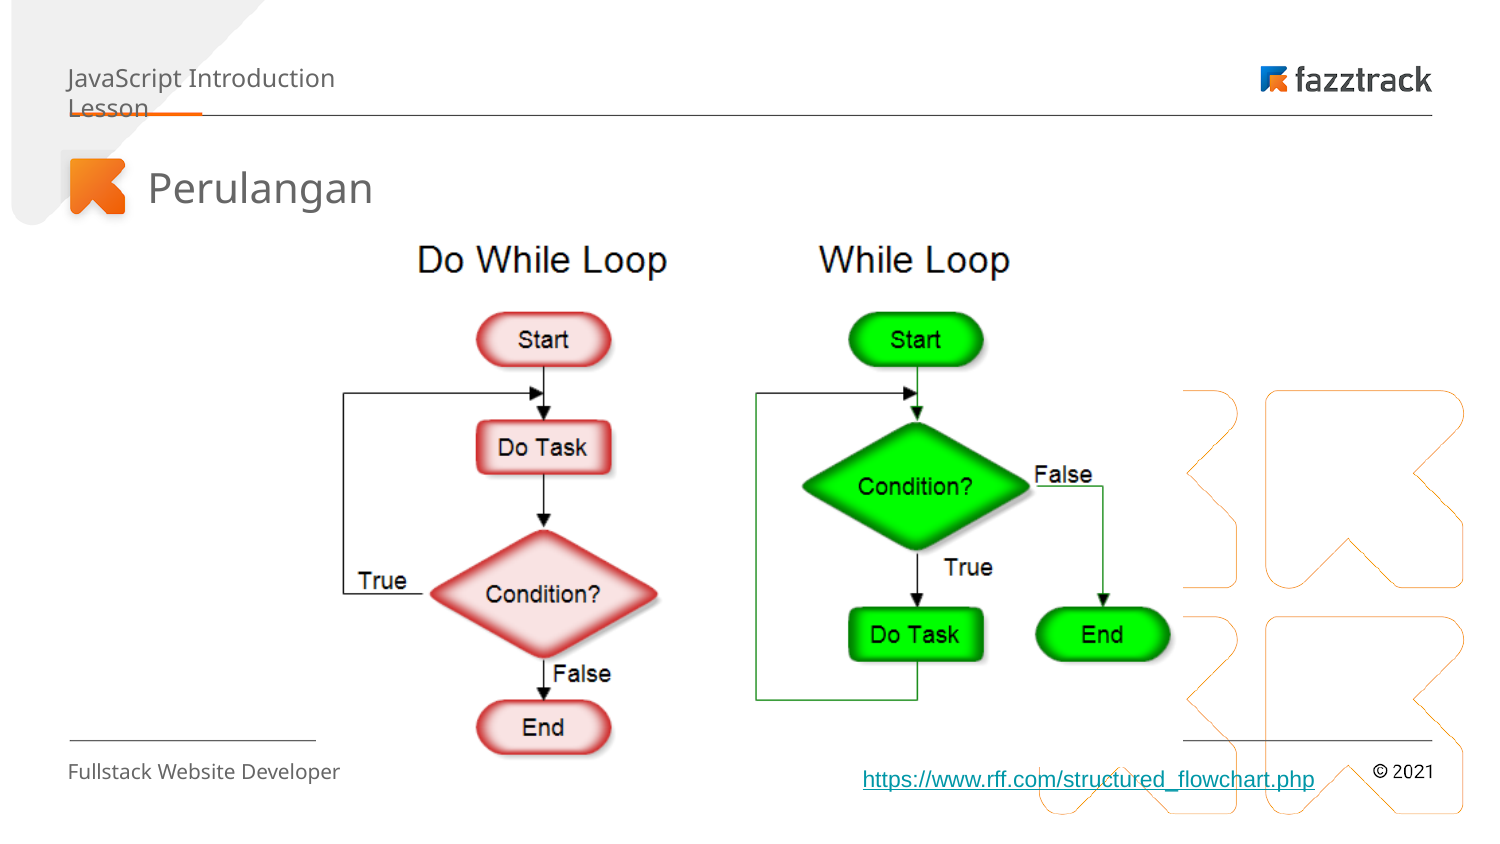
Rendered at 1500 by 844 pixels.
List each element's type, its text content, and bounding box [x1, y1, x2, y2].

text_box Fullstack Website Developer [60, 751, 360, 792]
text_box Perulangan [139, 154, 709, 219]
text_box JavaScript Introduction Lesson [60, 55, 424, 130]
picture [0, 0, 1500, 844]
text_box https://www.rff.com/structured_flowchart.php [847, 751, 1340, 807]
